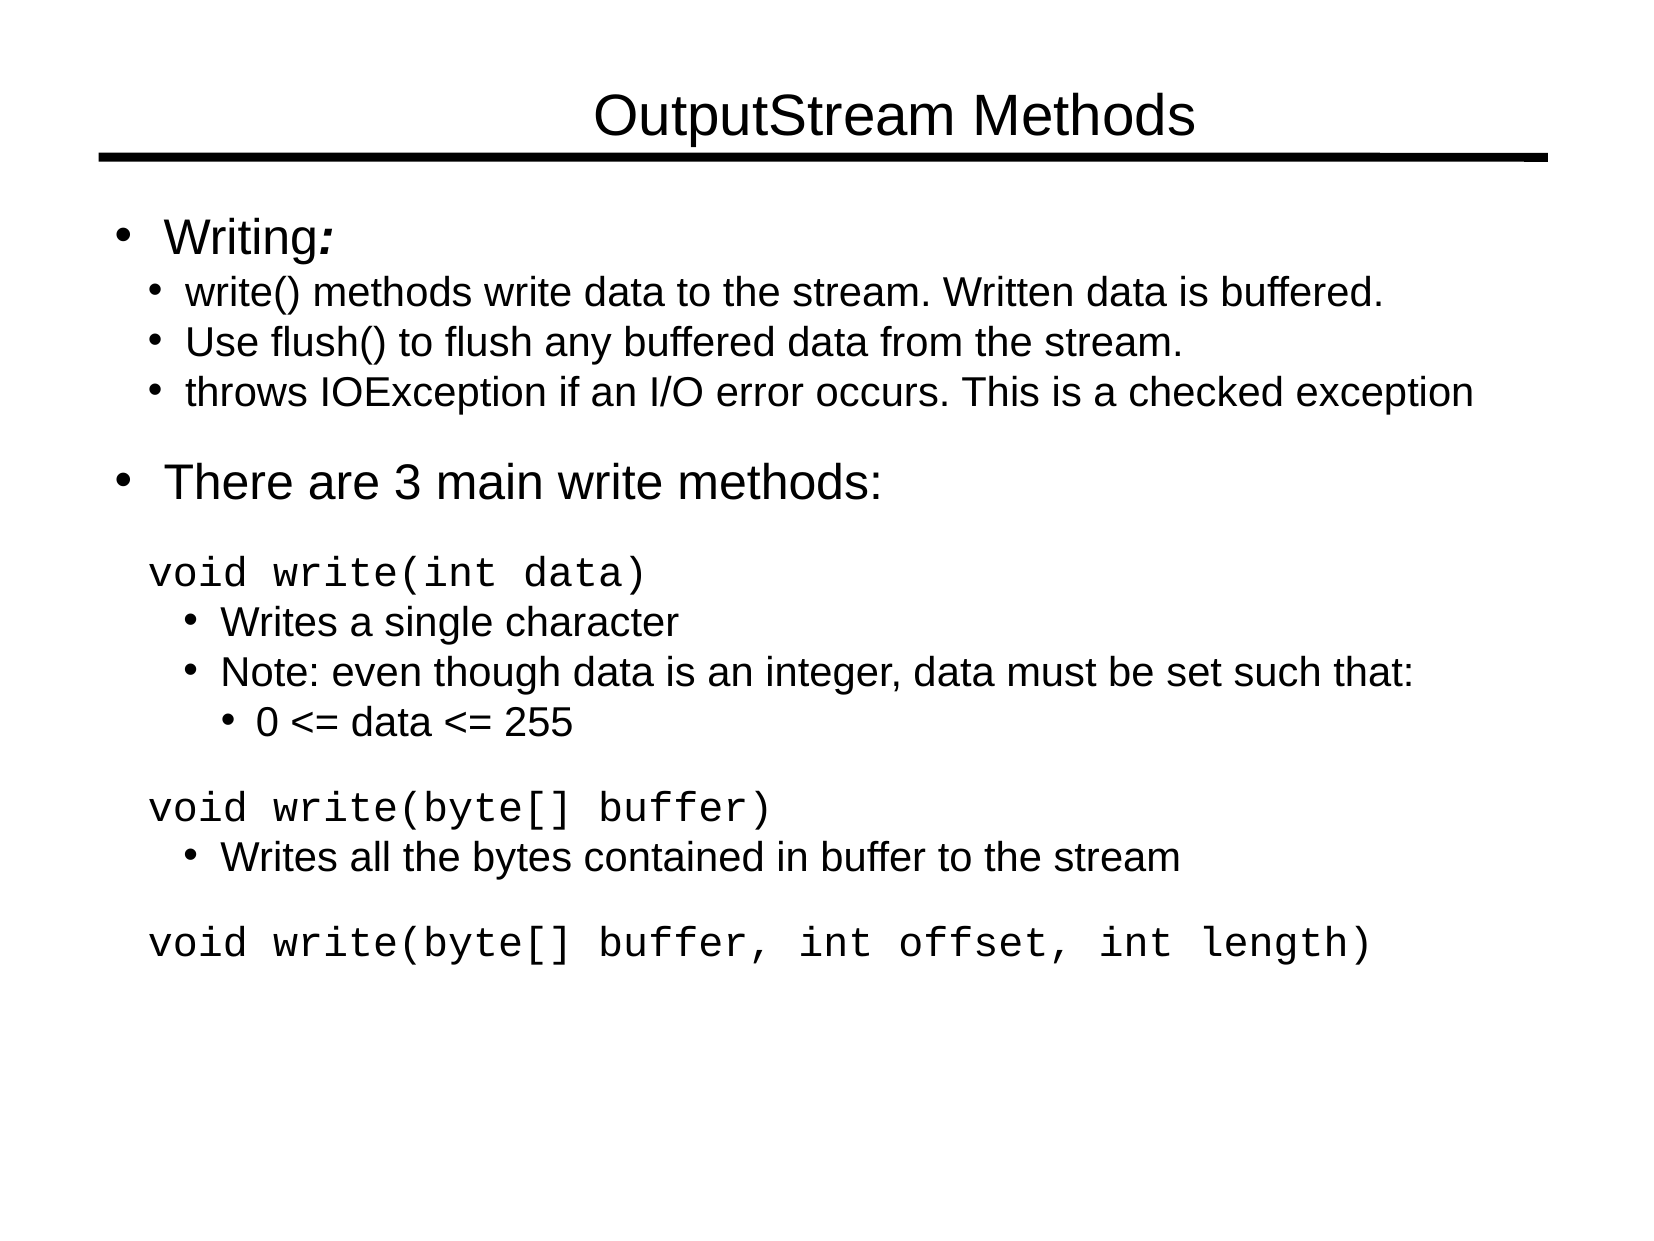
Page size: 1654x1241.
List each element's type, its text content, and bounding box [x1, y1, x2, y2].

text_box Writing: write() methods write data to the stream. Written data is buffered. Use flush() to flush any buffered data from the stream. throws IOException if an I/O error occurs. This is a checked exception There are 3 main write methods: void write(int data) Writes a single character Note: even though data is an integer, data must be set such that: 0 <= data <= 255 void write(byte[] buffer) Writes all the bytes contained in buffer to the stream void write(byte[] buffer, int offset, int length) Writes length bytes to stream starting from buffer[offset] [114, 204, 1538, 1100]
text_box OutputStream Methods [545, 76, 1246, 147]
